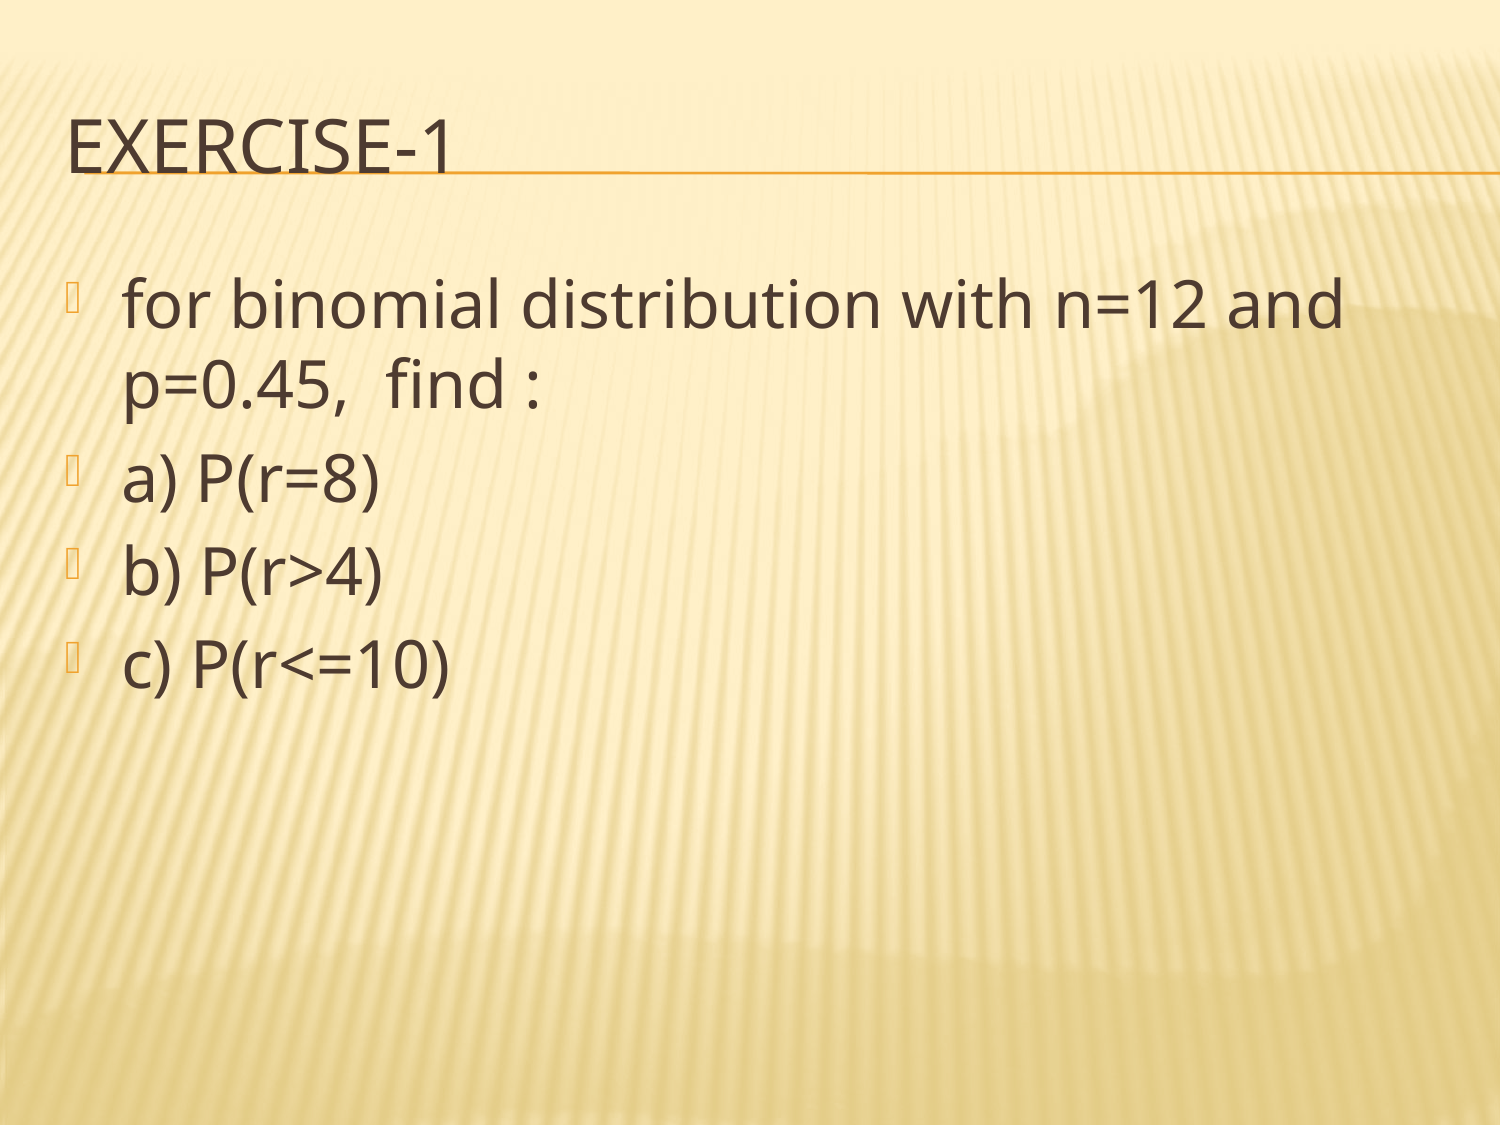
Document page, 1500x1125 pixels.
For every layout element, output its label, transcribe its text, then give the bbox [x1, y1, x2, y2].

list for binomial distribution with n=12 and p=0.45, find : a) P(r=8) b) P(r>4) c) P(r<=10) [50, 254, 1475, 998]
title Exercise-1 [50, 75, 1475, 213]
